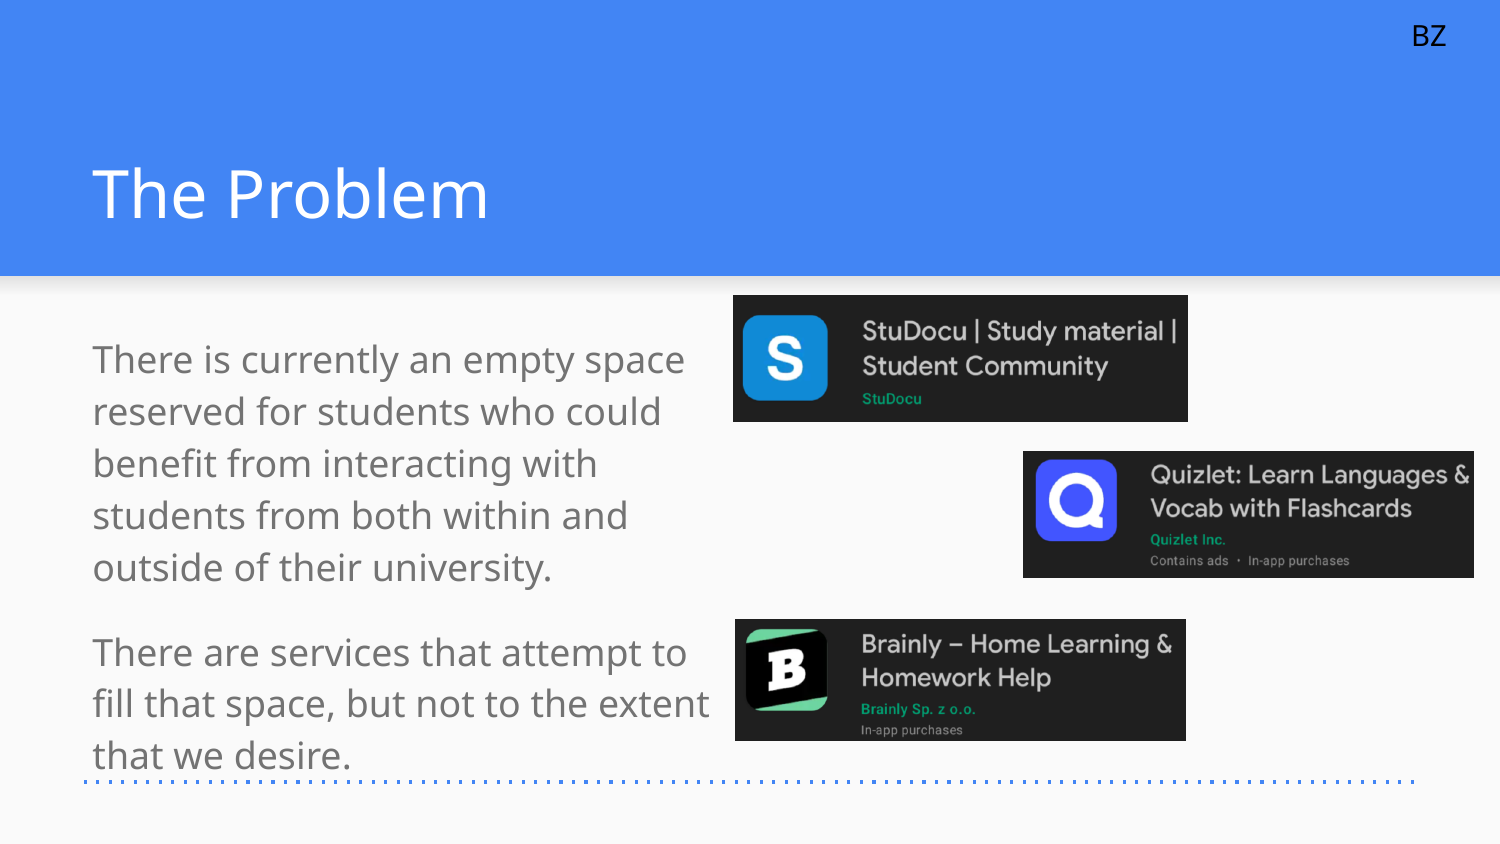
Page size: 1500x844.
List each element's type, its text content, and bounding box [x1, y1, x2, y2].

text_box BZ [1396, 2, 1500, 68]
picture [733, 295, 1188, 423]
title The Problem [77, 121, 1427, 248]
picture [734, 618, 1186, 741]
list There is currently an empty space reserved for students who could benefit from interacting with students from both within and outside of their university. There are services that attempt to fill that space, but not to the extent that we desire. [77, 314, 734, 781]
picture [1023, 451, 1474, 578]
